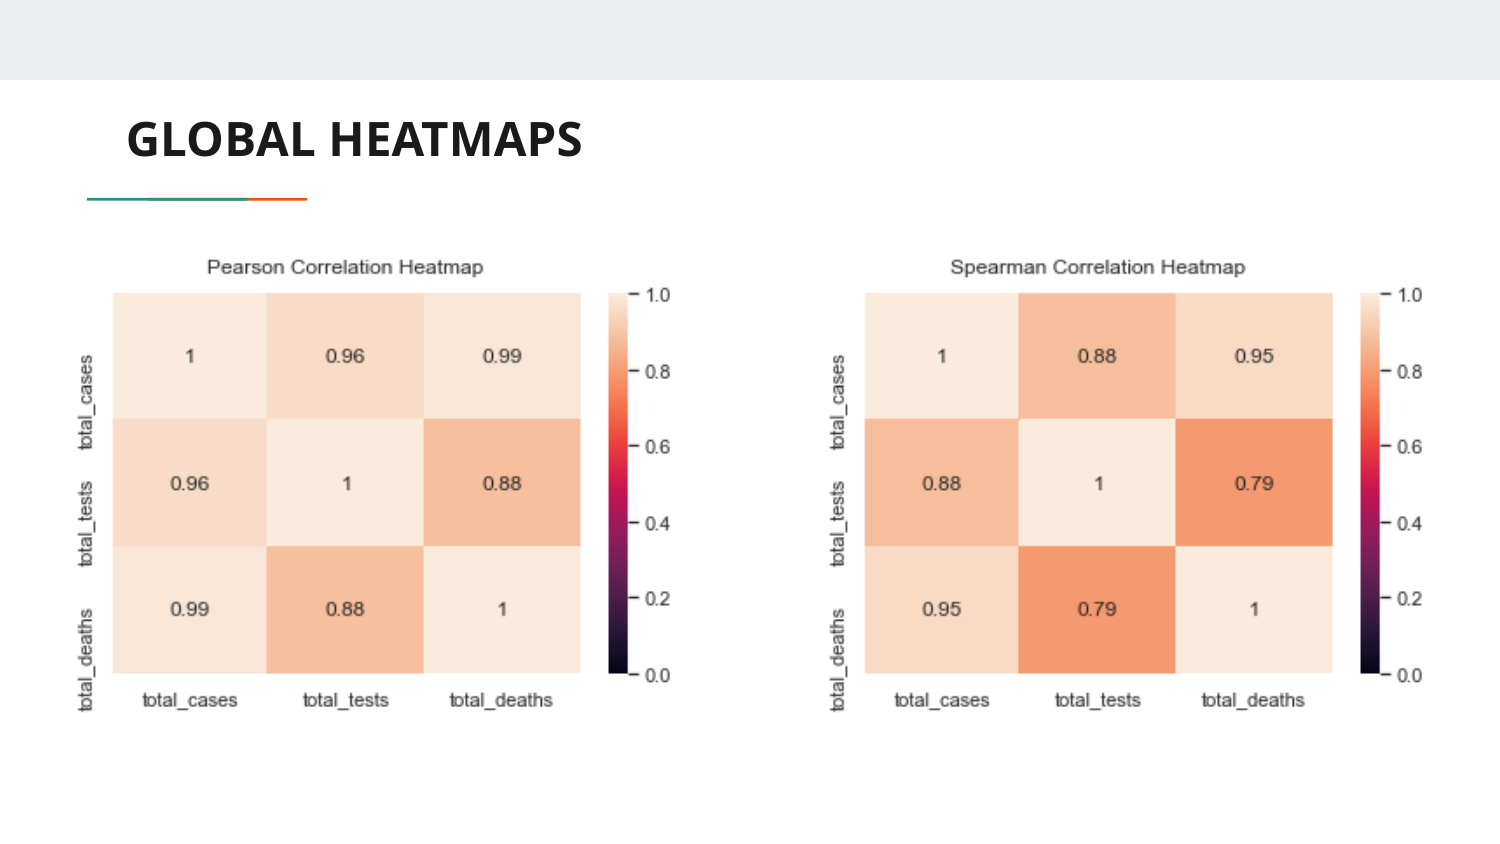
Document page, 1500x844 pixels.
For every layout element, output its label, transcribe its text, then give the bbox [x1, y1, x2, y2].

title GLOBAL HEATMAPS [110, 93, 1373, 182]
picture [65, 248, 684, 722]
picture [817, 248, 1436, 722]
